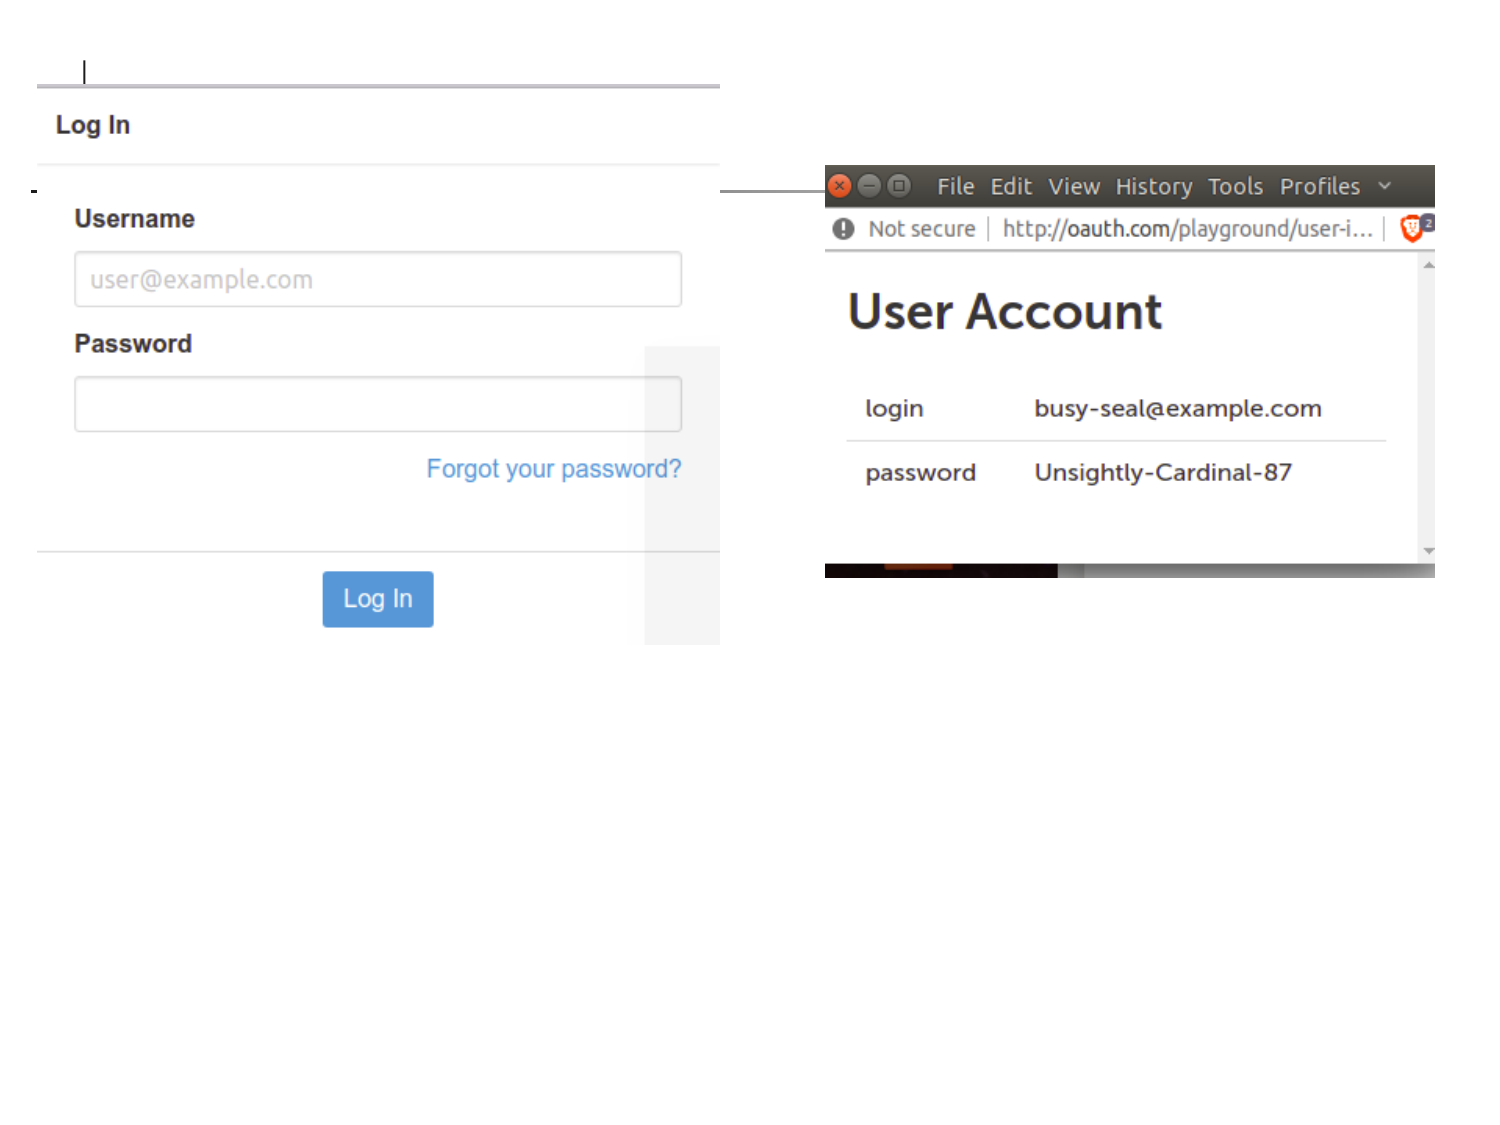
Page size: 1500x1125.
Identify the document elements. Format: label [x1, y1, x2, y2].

picture [824, 164, 1435, 578]
picture [36, 83, 721, 646]
